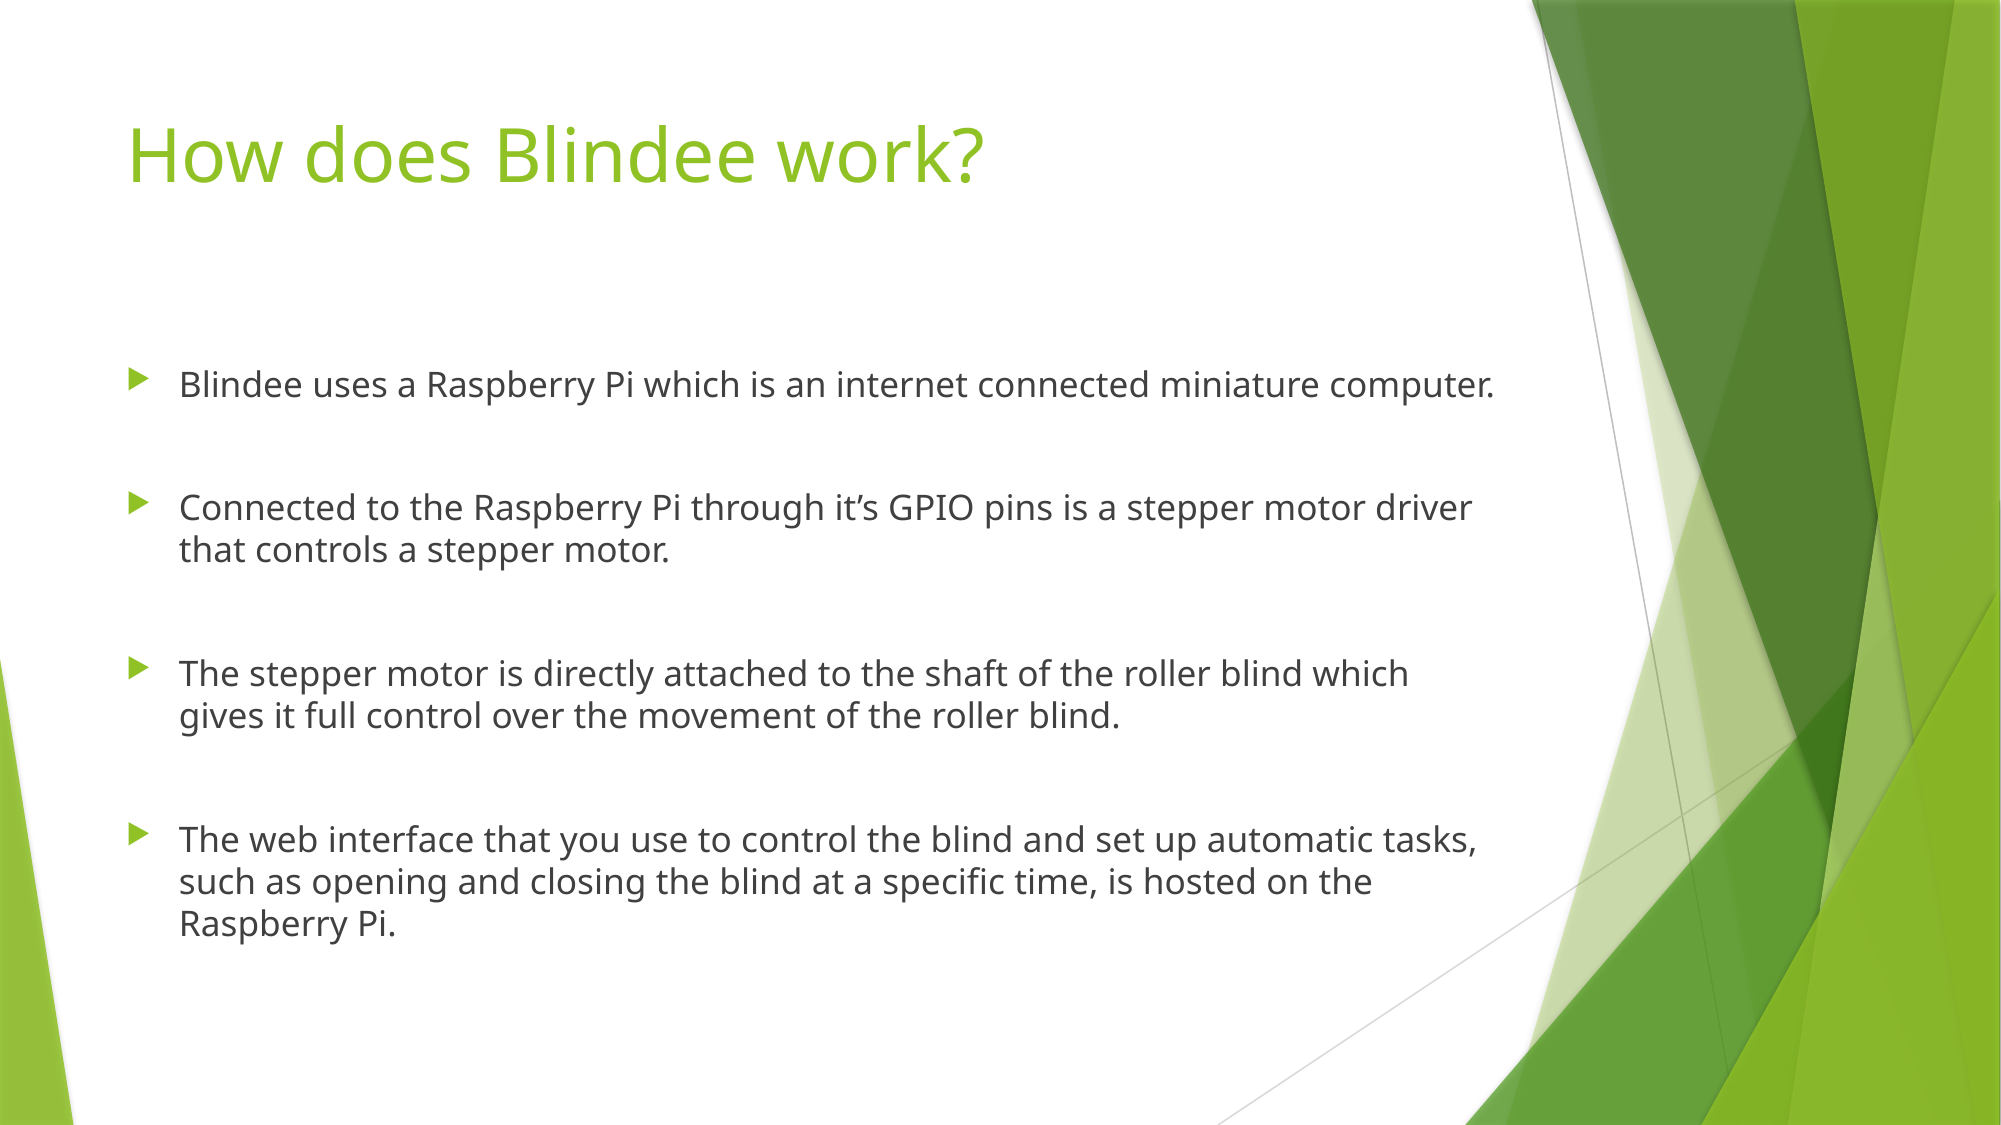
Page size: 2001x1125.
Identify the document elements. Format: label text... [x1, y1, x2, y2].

title How does Blindee work? [111, 99, 1522, 317]
list Blindee uses a Raspberry Pi which is an internet connected miniature computer. Connected to the Raspberry Pi through it’s GPIO pins is a stepper motor driver that controls a stepper motor. The stepper motor is directly attached to the shaft of the roller blind which gives it full control over the movement of the roller blind. The web interface that you use to control the blind and set up automatic tasks, such as opening and closing the blind at a specific time, is hosted on the Raspberry Pi. [111, 354, 1522, 992]
